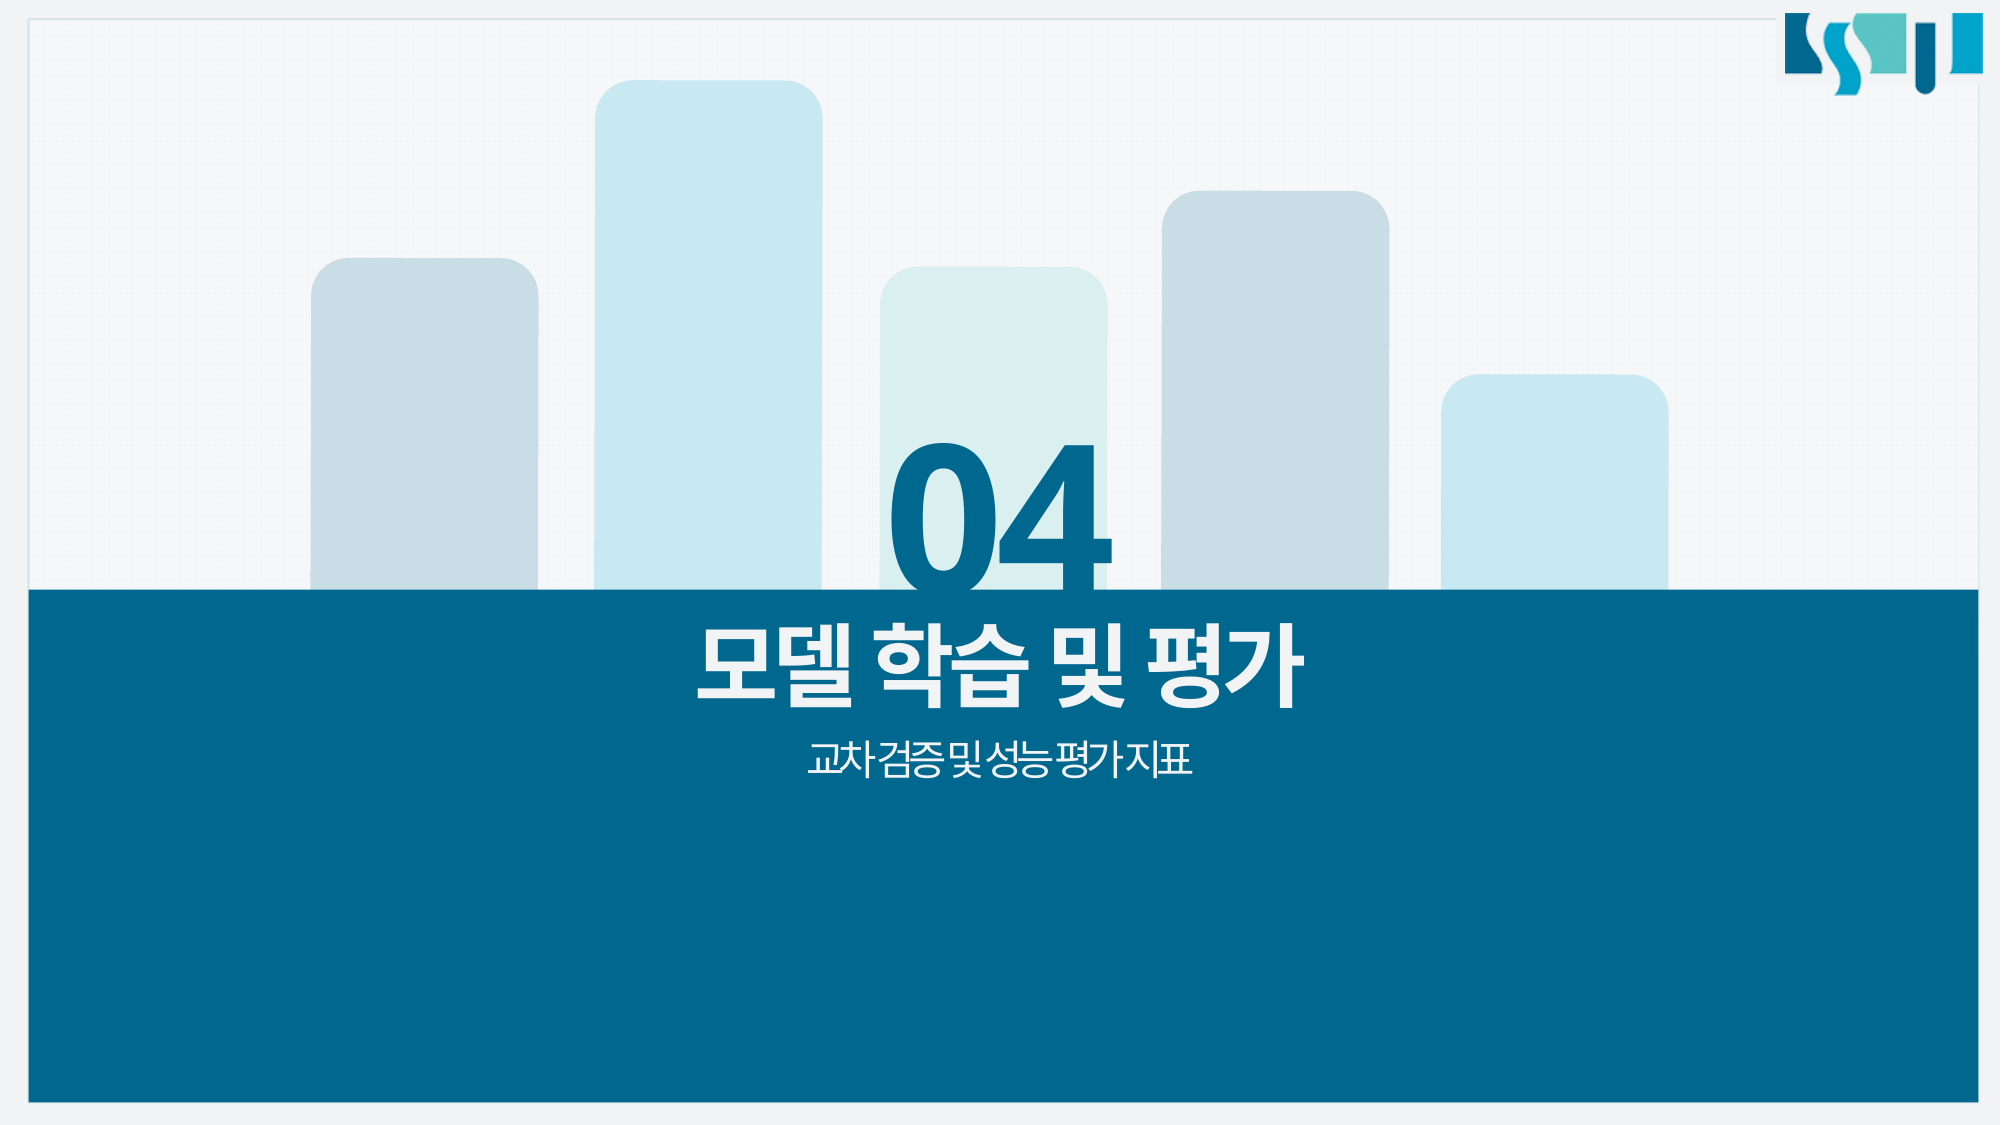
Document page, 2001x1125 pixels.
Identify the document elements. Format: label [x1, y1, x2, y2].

text_box [1775, 0, 2000, 85]
text_box [1519, 20, 1979, 589]
text_box [486, 0, 1519, 1125]
text_box [1519, 589, 1979, 1103]
text_box [29, 20, 486, 589]
text_box [27, 589, 486, 1103]
picture [1785, 13, 1983, 96]
